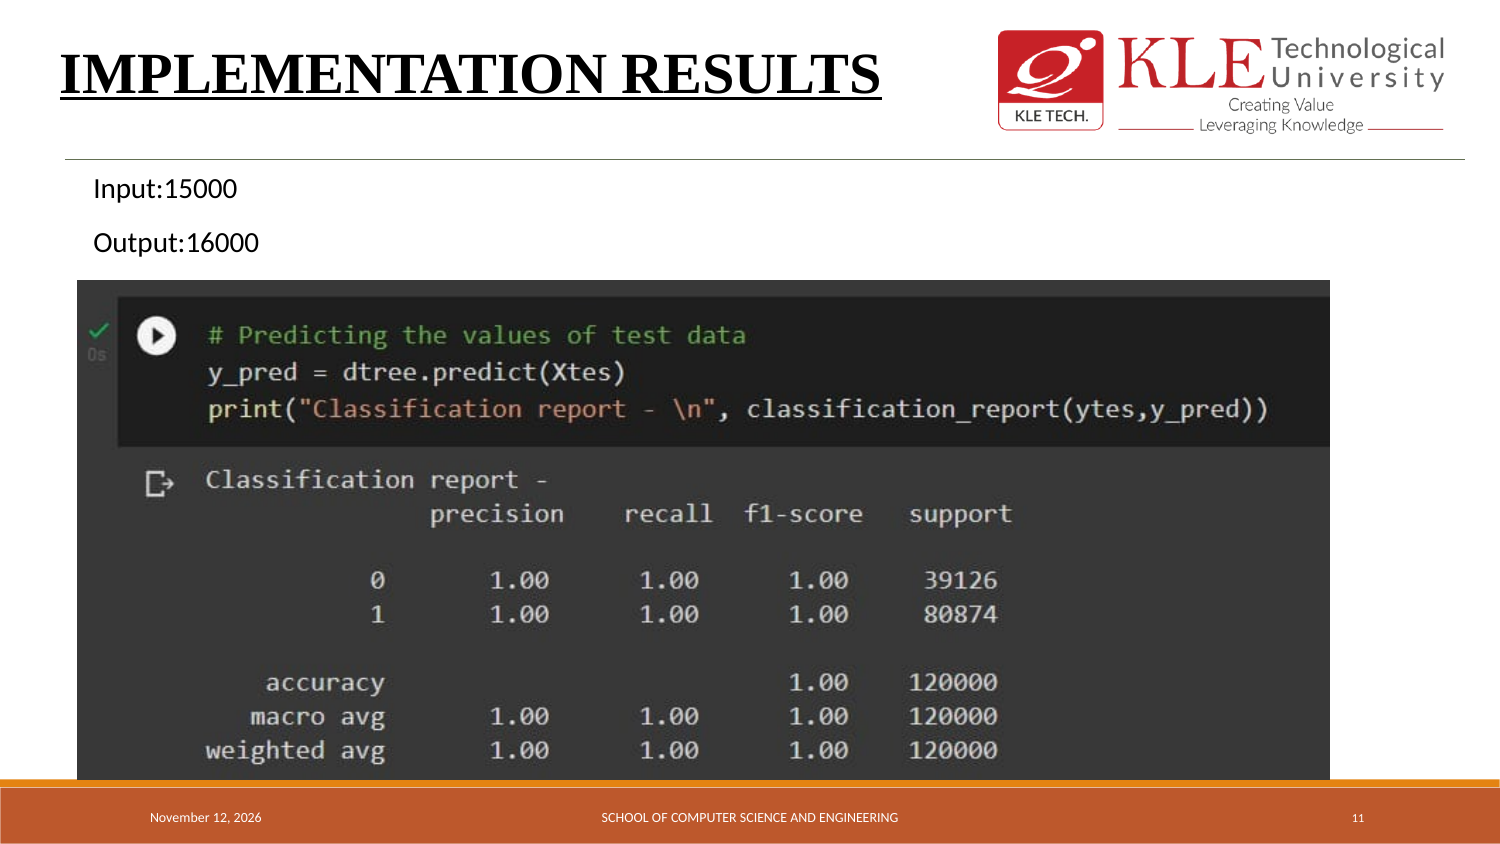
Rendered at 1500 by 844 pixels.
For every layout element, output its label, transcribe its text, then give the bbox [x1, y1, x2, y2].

text_box IMPLEMENTATION RESULTS [44, 19, 1025, 120]
footer SCHOOL OF COMPUTER SCIENCE AND ENGINEERING [453, 794, 1047, 840]
picture [77, 280, 1331, 780]
slide_number 11 [1218, 794, 1380, 840]
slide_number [135, 794, 440, 840]
text_box Input:15000 Output:16000 [78, 168, 829, 266]
picture [998, 24, 1450, 136]
